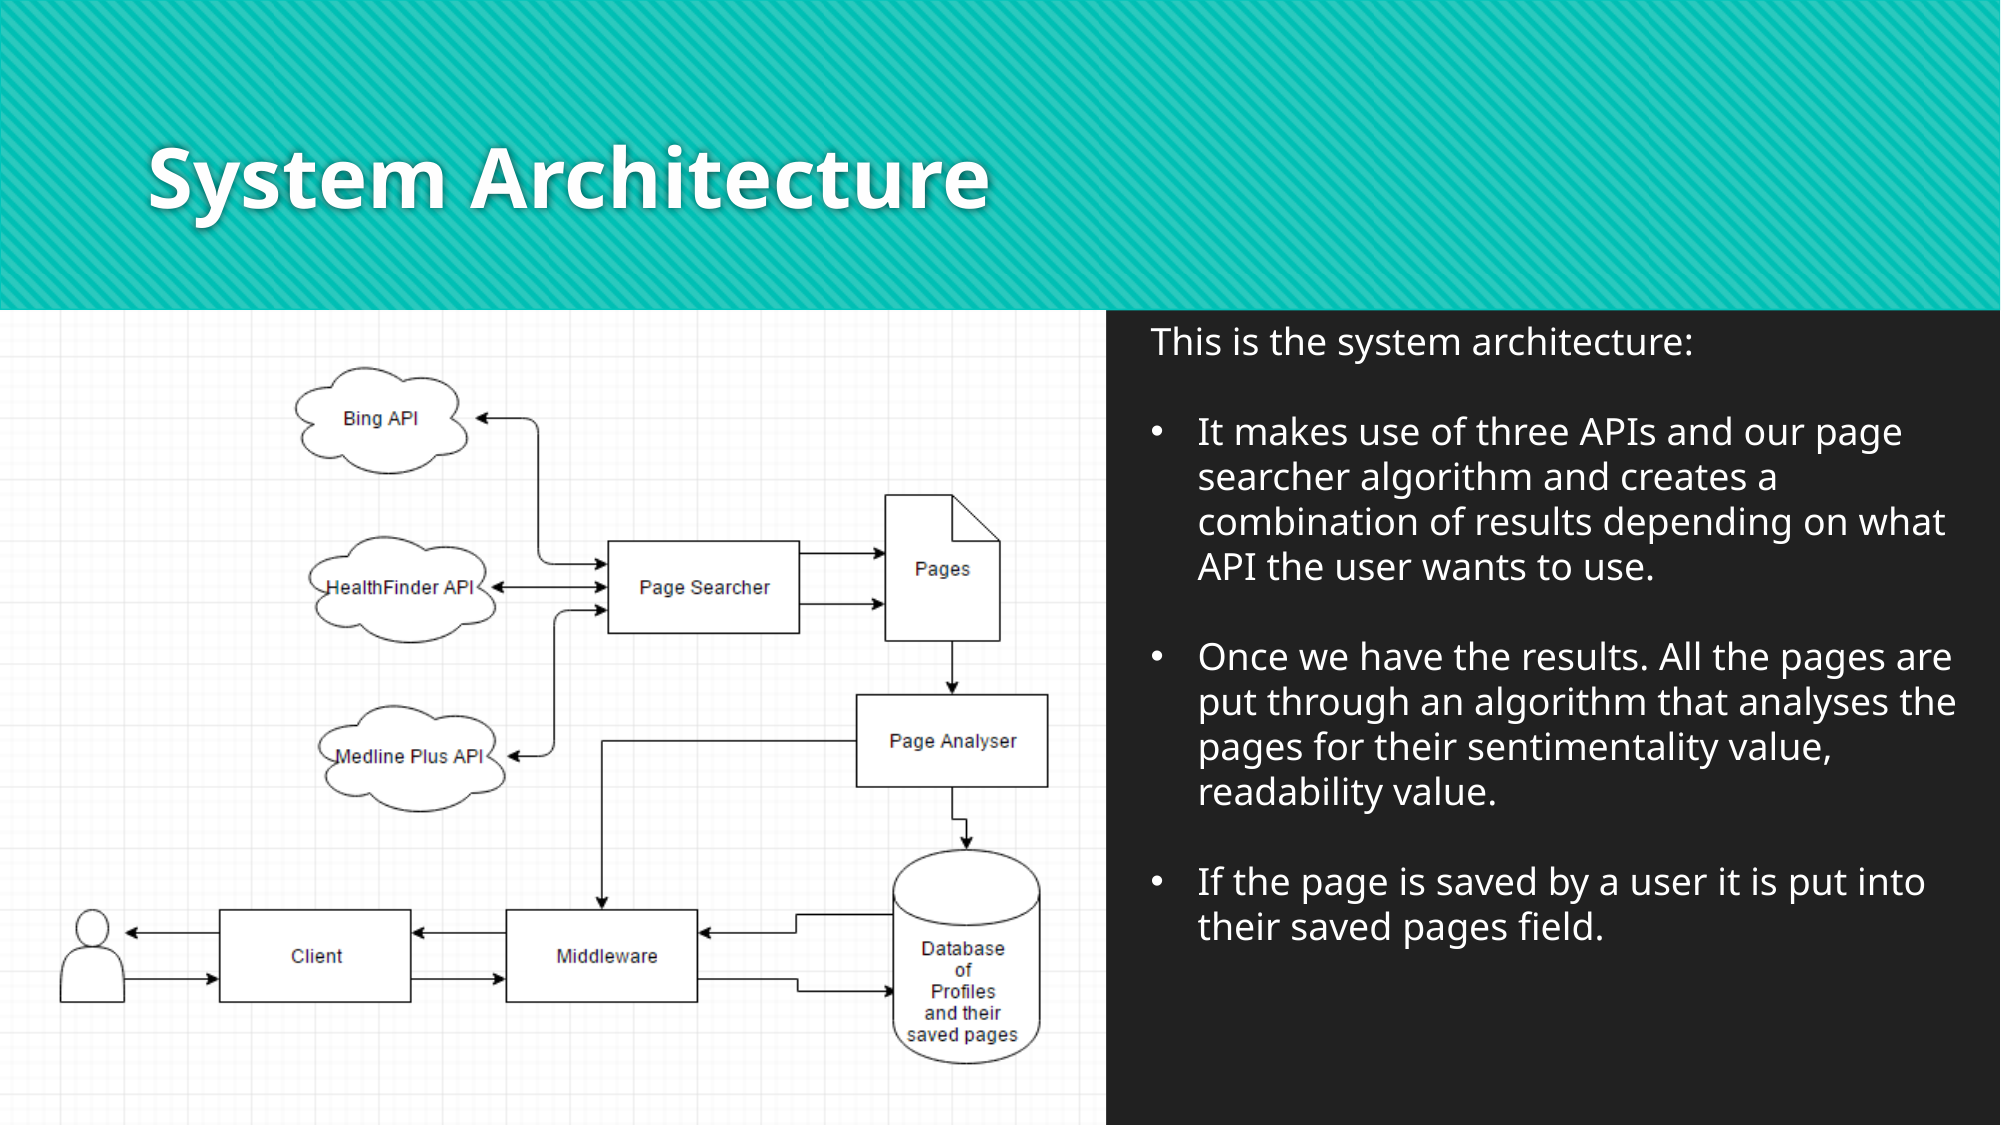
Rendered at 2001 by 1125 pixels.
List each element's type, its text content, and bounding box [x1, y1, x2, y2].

title System Architecture [132, 73, 1868, 233]
text_box This is the system architecture: It makes use of three APIs and our page searcher algorithm and creates a combination of results depending on what API the user wants to use. Once we have the results. All the pages are put through an algorithm that analyses the pages for their sentimentality value, readability value. If the page is saved by a user it is put into their saved pages field. [1135, 310, 1980, 956]
picture [0, 310, 1107, 1125]
